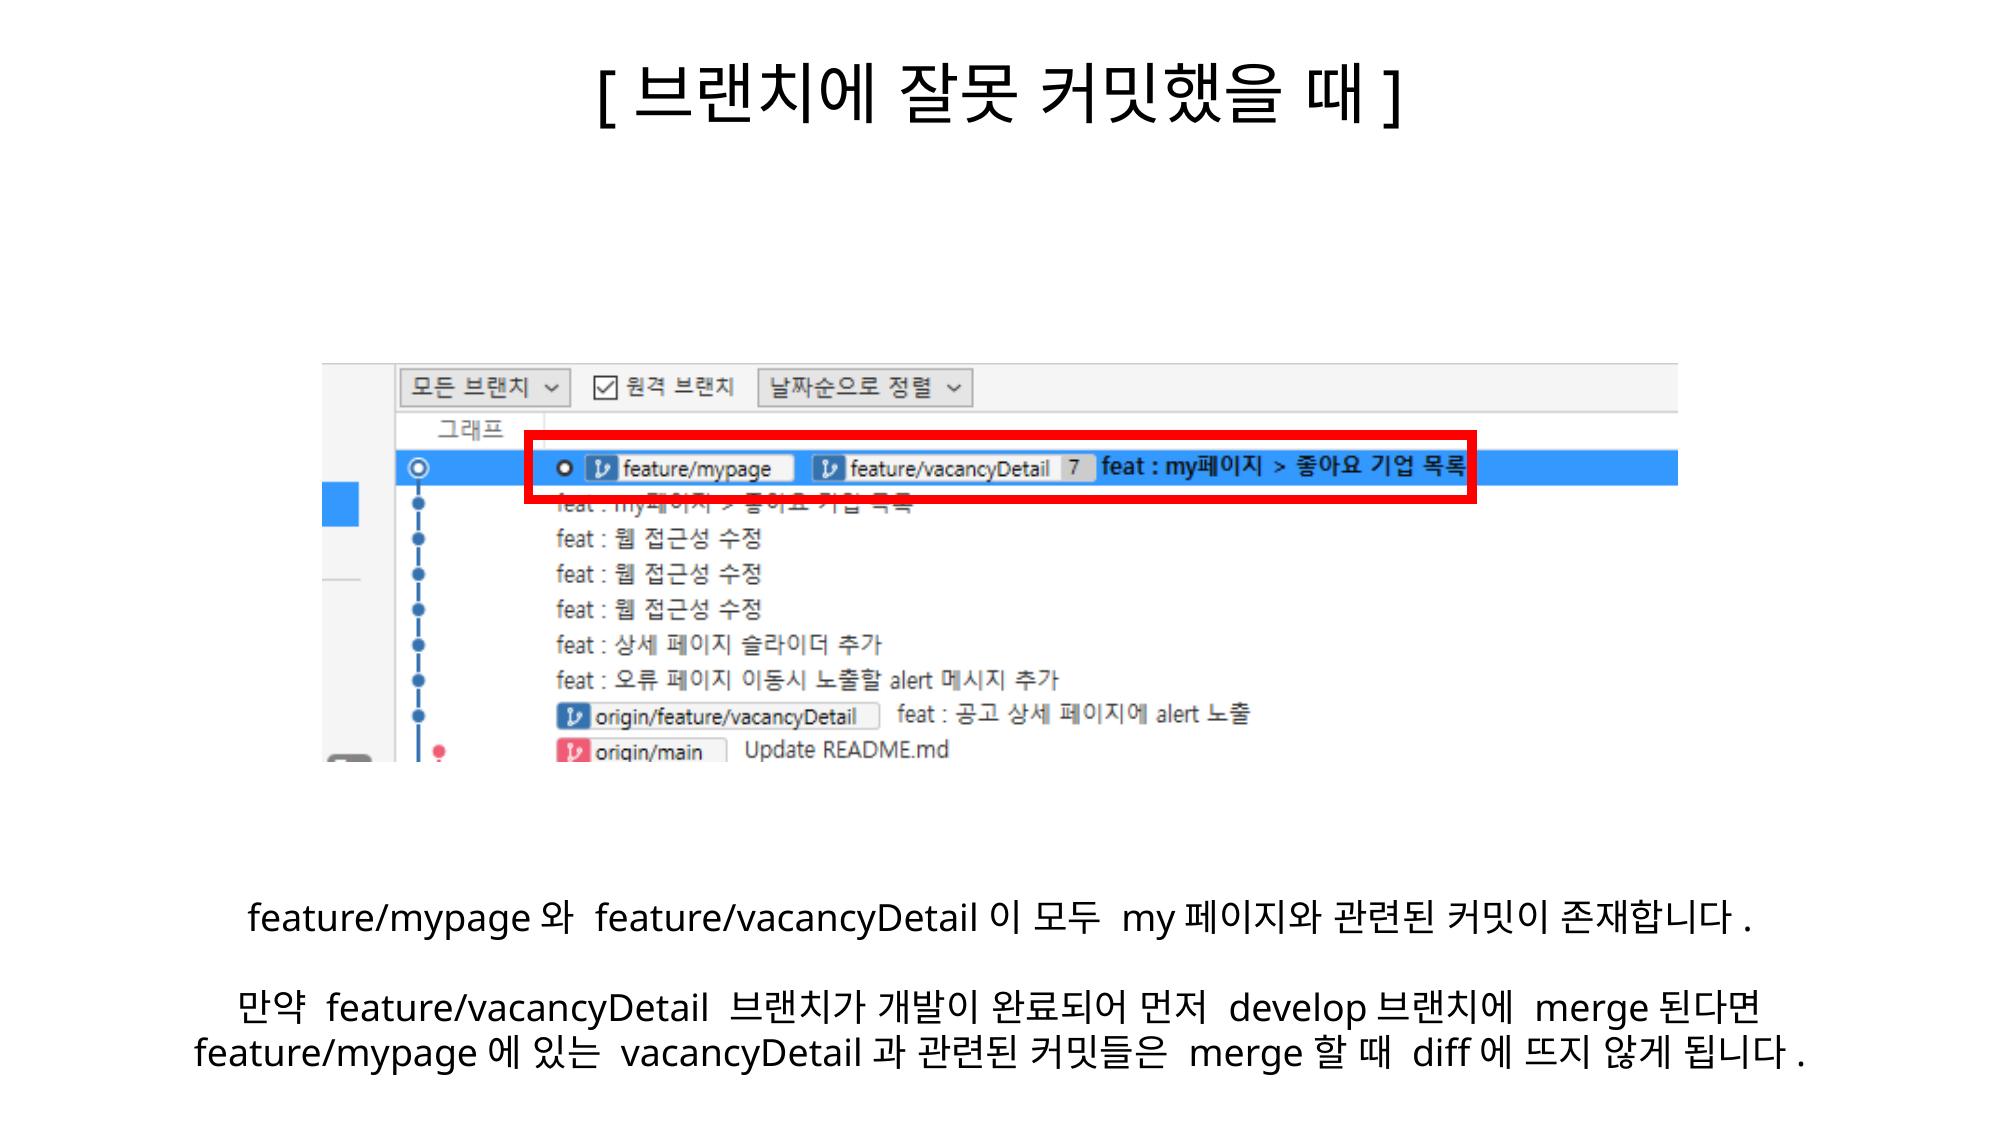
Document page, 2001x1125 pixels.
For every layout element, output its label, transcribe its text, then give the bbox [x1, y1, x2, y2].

text_box feature/mypage와 feature/vacancyDetail이 모두 my페이지와 관련된 커밋이 존재합니다. 만약 feature/vacancyDetail 브랜치가 개발이 완료되어 먼저 develop브랜치에 merge된다면 feature/mypage에 있는 vacancyDetail과 관련된 커밋들은 merge할 때 diff에 뜨지 않게 됩니다. [179, 886, 1821, 1081]
picture [322, 363, 1678, 762]
text_box [브랜치에 잘못 커밋했을 때] [580, 45, 1420, 140]
